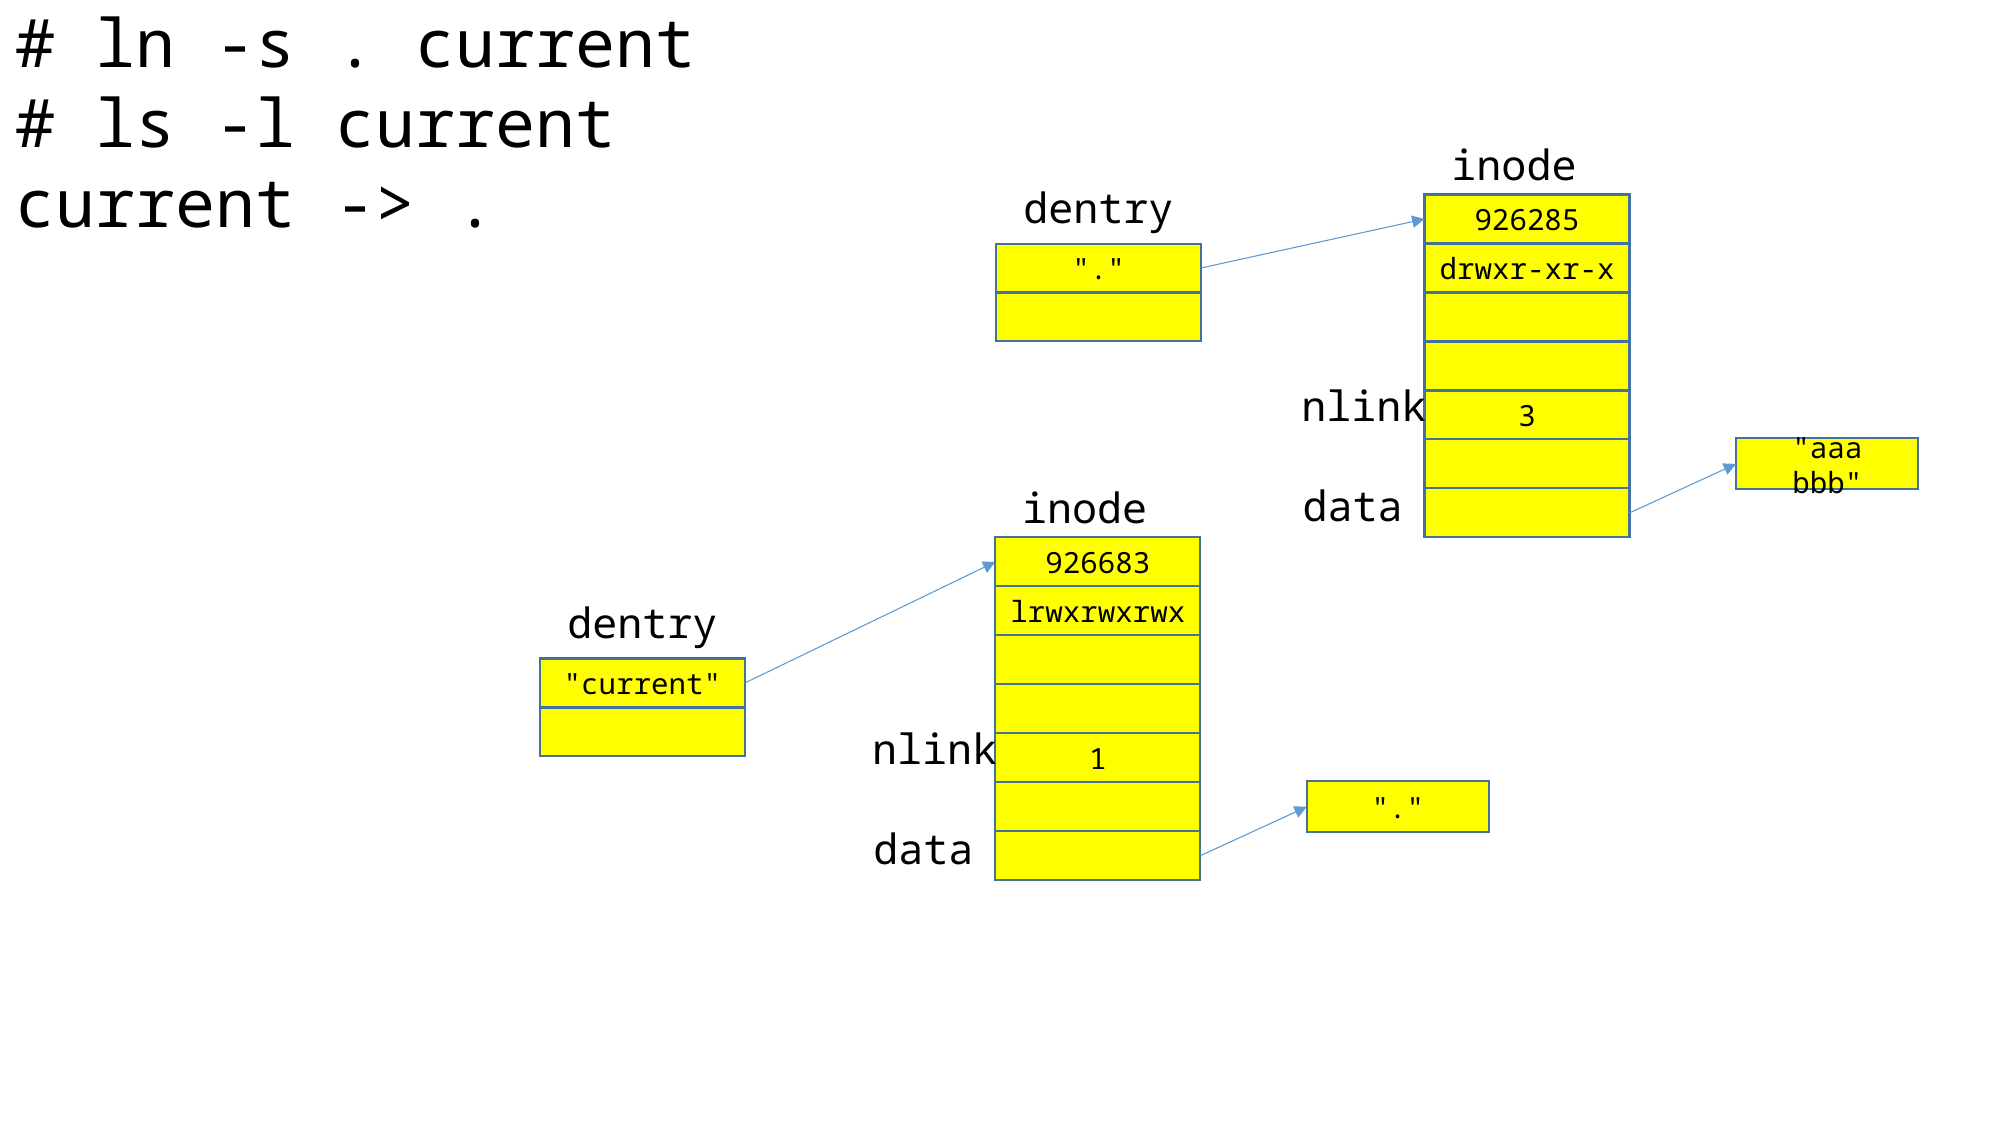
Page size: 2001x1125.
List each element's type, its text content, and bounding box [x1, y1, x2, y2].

text_box [1423, 340, 1631, 389]
text_box [1423, 438, 1631, 487]
text_box "." [995, 243, 1202, 291]
text_box [539, 706, 746, 757]
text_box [1200, 219, 1425, 268]
text_box dentry [1008, 174, 1189, 240]
text_box [995, 291, 1202, 342]
text_box "aaa bbb" [1735, 437, 1919, 490]
text_box nlink [1286, 372, 1442, 438]
text_box [1423, 291, 1631, 340]
text_box [996, 634, 1201, 683]
text_box "current" [539, 657, 746, 706]
text_box [994, 781, 1201, 830]
text_box data [1287, 472, 1418, 538]
text_box [994, 830, 1201, 881]
text_box inode [1007, 474, 1162, 539]
text_box 3 [1442, 389, 1631, 438]
text_box [994, 683, 1201, 732]
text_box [1629, 463, 1737, 513]
text_box nlink [857, 715, 1012, 780]
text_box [744, 561, 996, 684]
text_box lrwxrwxrwx [996, 585, 1201, 634]
text_box data [858, 815, 989, 881]
text_box # ln -s . current # ls -l current current -> . [0, 0, 711, 248]
text_box 926683 [994, 536, 1201, 585]
text_box 926285 [1423, 193, 1631, 243]
text_box drwxr-xr-x [1423, 243, 1631, 291]
text_box inode [1436, 131, 1592, 197]
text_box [1200, 806, 1307, 856]
text_box "." [1306, 780, 1490, 833]
text_box 1 [994, 732, 1201, 781]
text_box [1423, 487, 1631, 538]
text_box dentry [552, 589, 732, 655]
